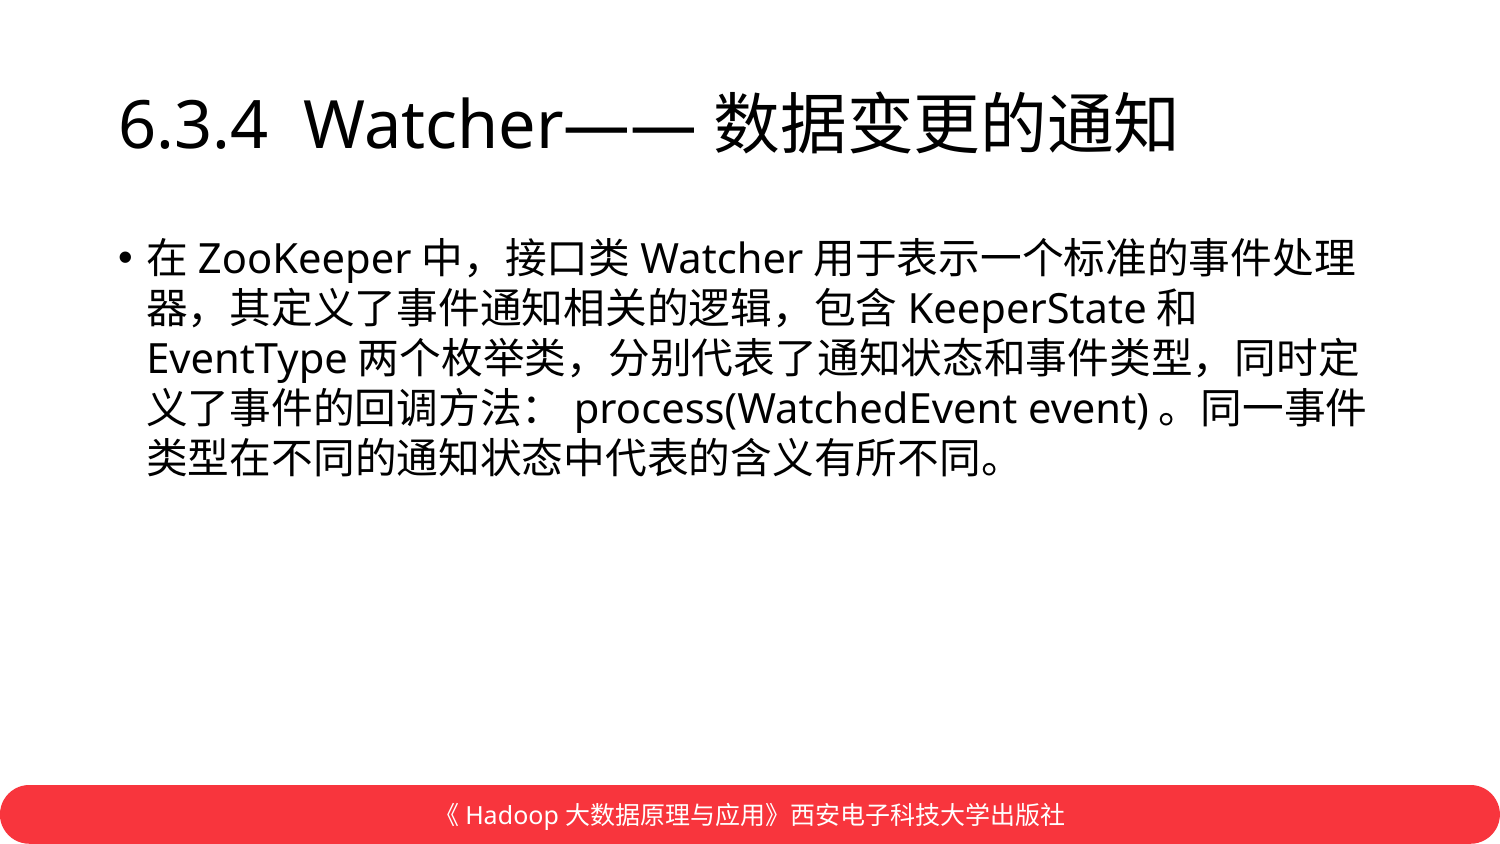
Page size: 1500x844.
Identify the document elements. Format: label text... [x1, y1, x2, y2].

list 在ZooKeeper中，接口类Watcher用于表示一个标准的事件处理器，其定义了事件通知相关的逻辑，包含KeeperState和EventType两个枚举类，分别代表了通知状态和事件类型，同时定义了事件的回调方法：process(WatchedEvent event)。同一事件类型在不同的通知状态中代表的含义有所不同。 [103, 224, 1397, 760]
title 6.3.4 Watcher——数据变更的通知 [103, 44, 1397, 208]
